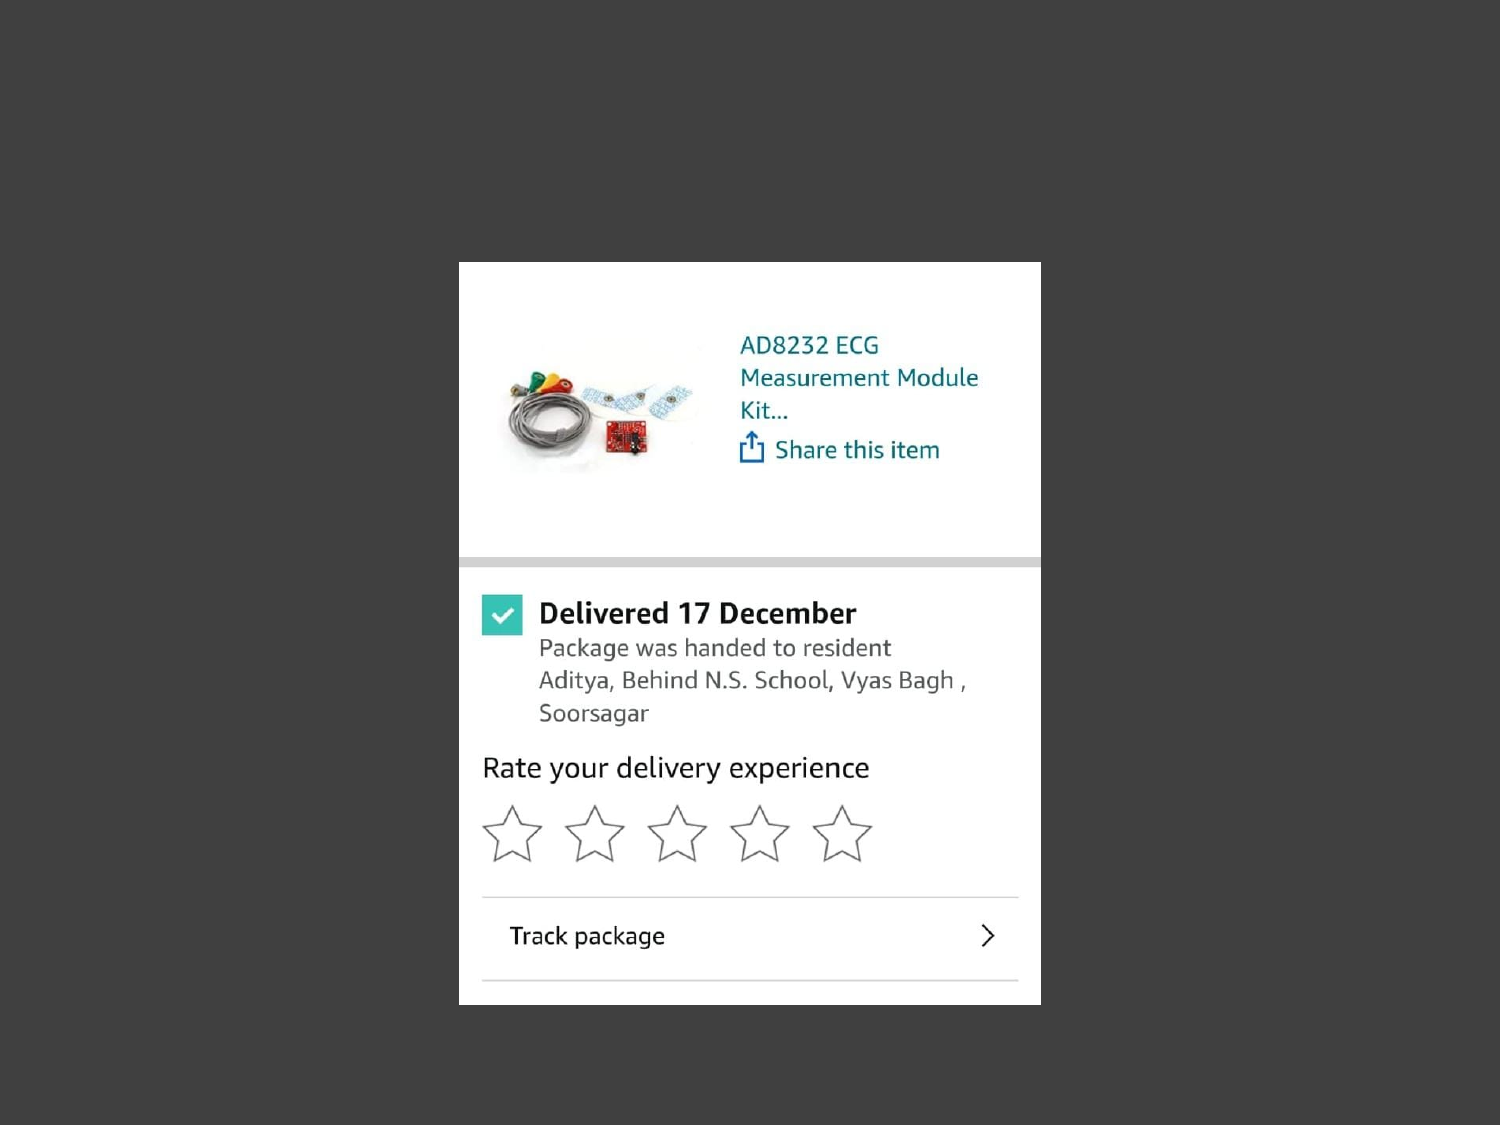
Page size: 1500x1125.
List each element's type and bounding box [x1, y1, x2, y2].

list [458, 262, 1041, 1006]
